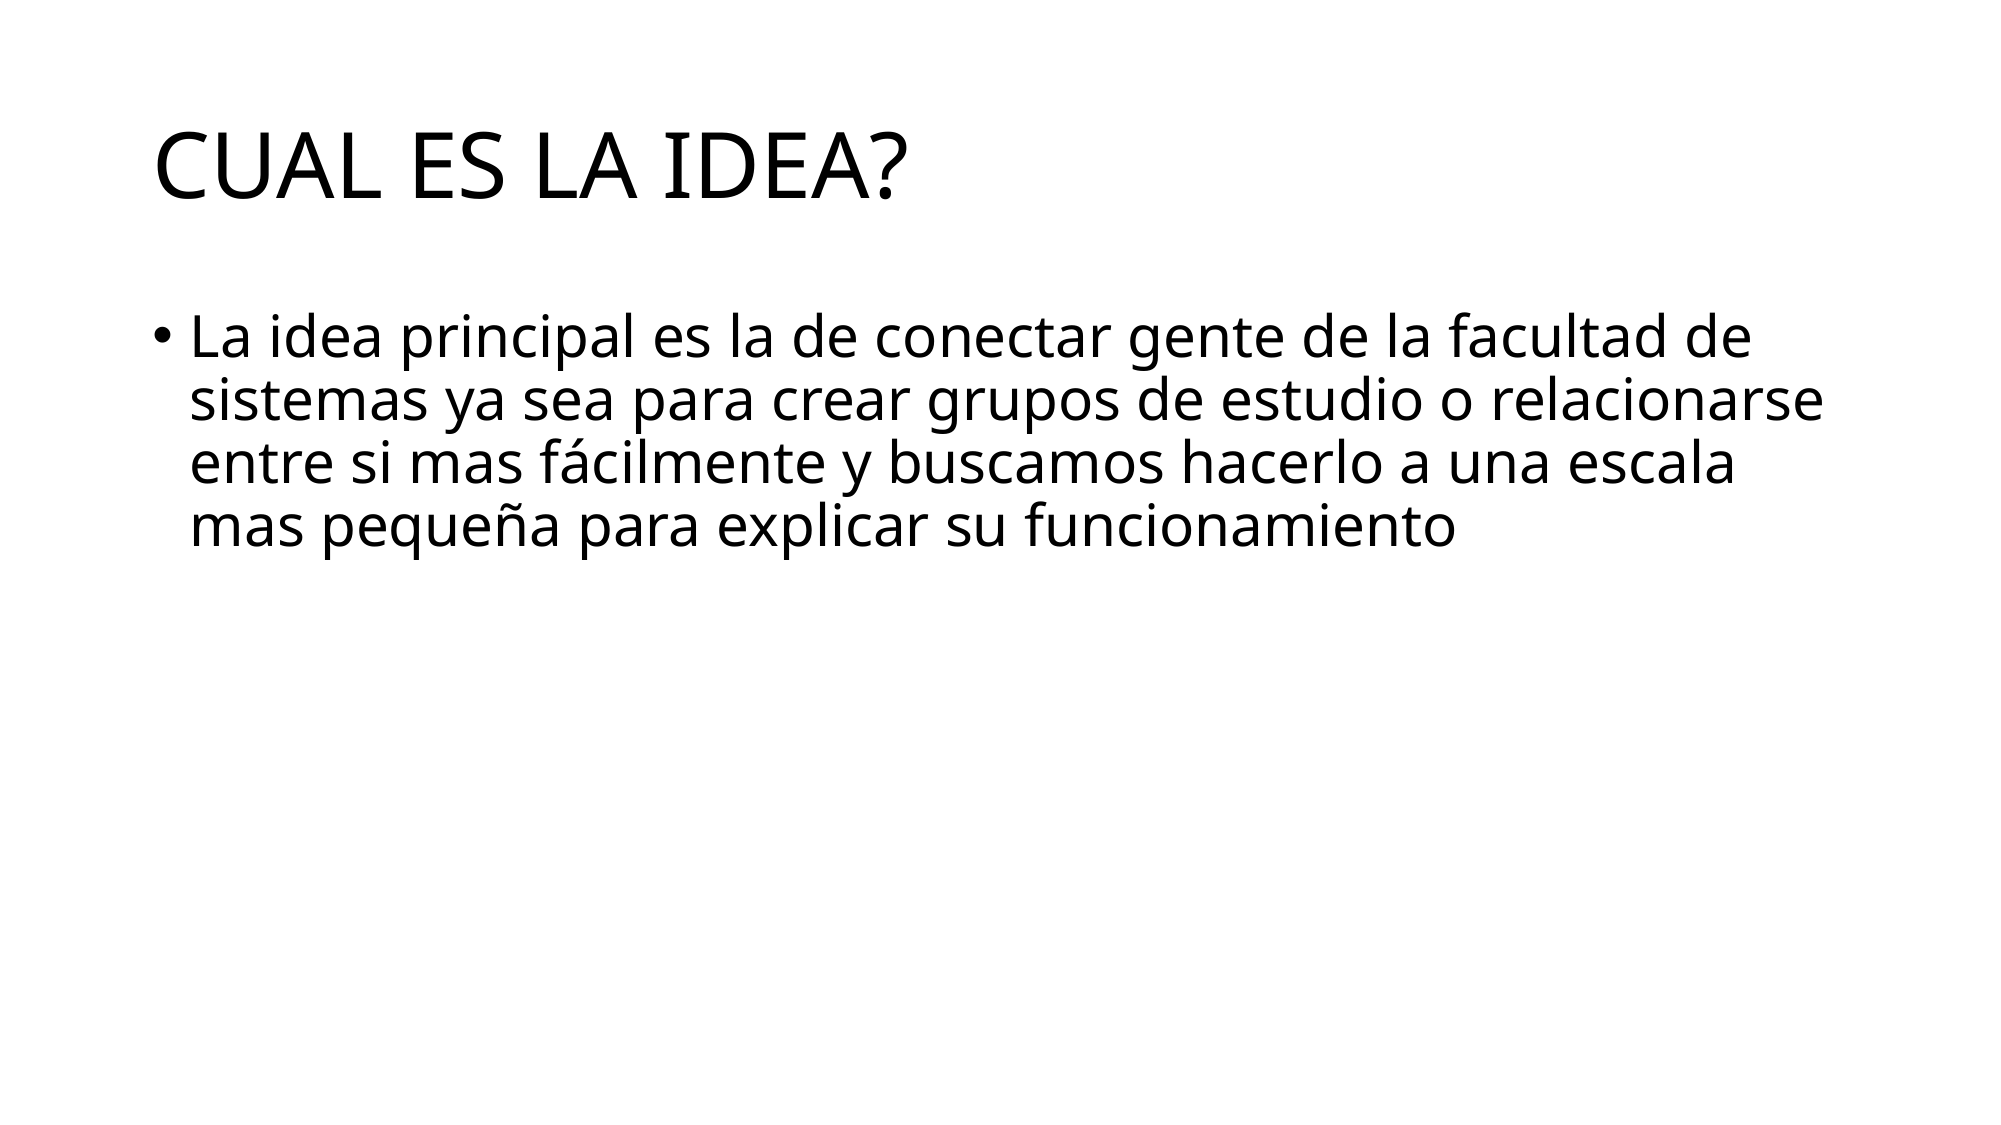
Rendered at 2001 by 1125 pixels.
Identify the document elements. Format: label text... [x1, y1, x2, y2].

title CUAL ES LA IDEA? [137, 59, 1863, 278]
list La idea principal es la de conectar gente de la facultad de sistemas ya sea para crear grupos de estudio o relacionarse entre si mas fácilmente y buscamos hacerlo a una escala mas pequeña para explicar su funcionamiento [137, 299, 1863, 1014]
